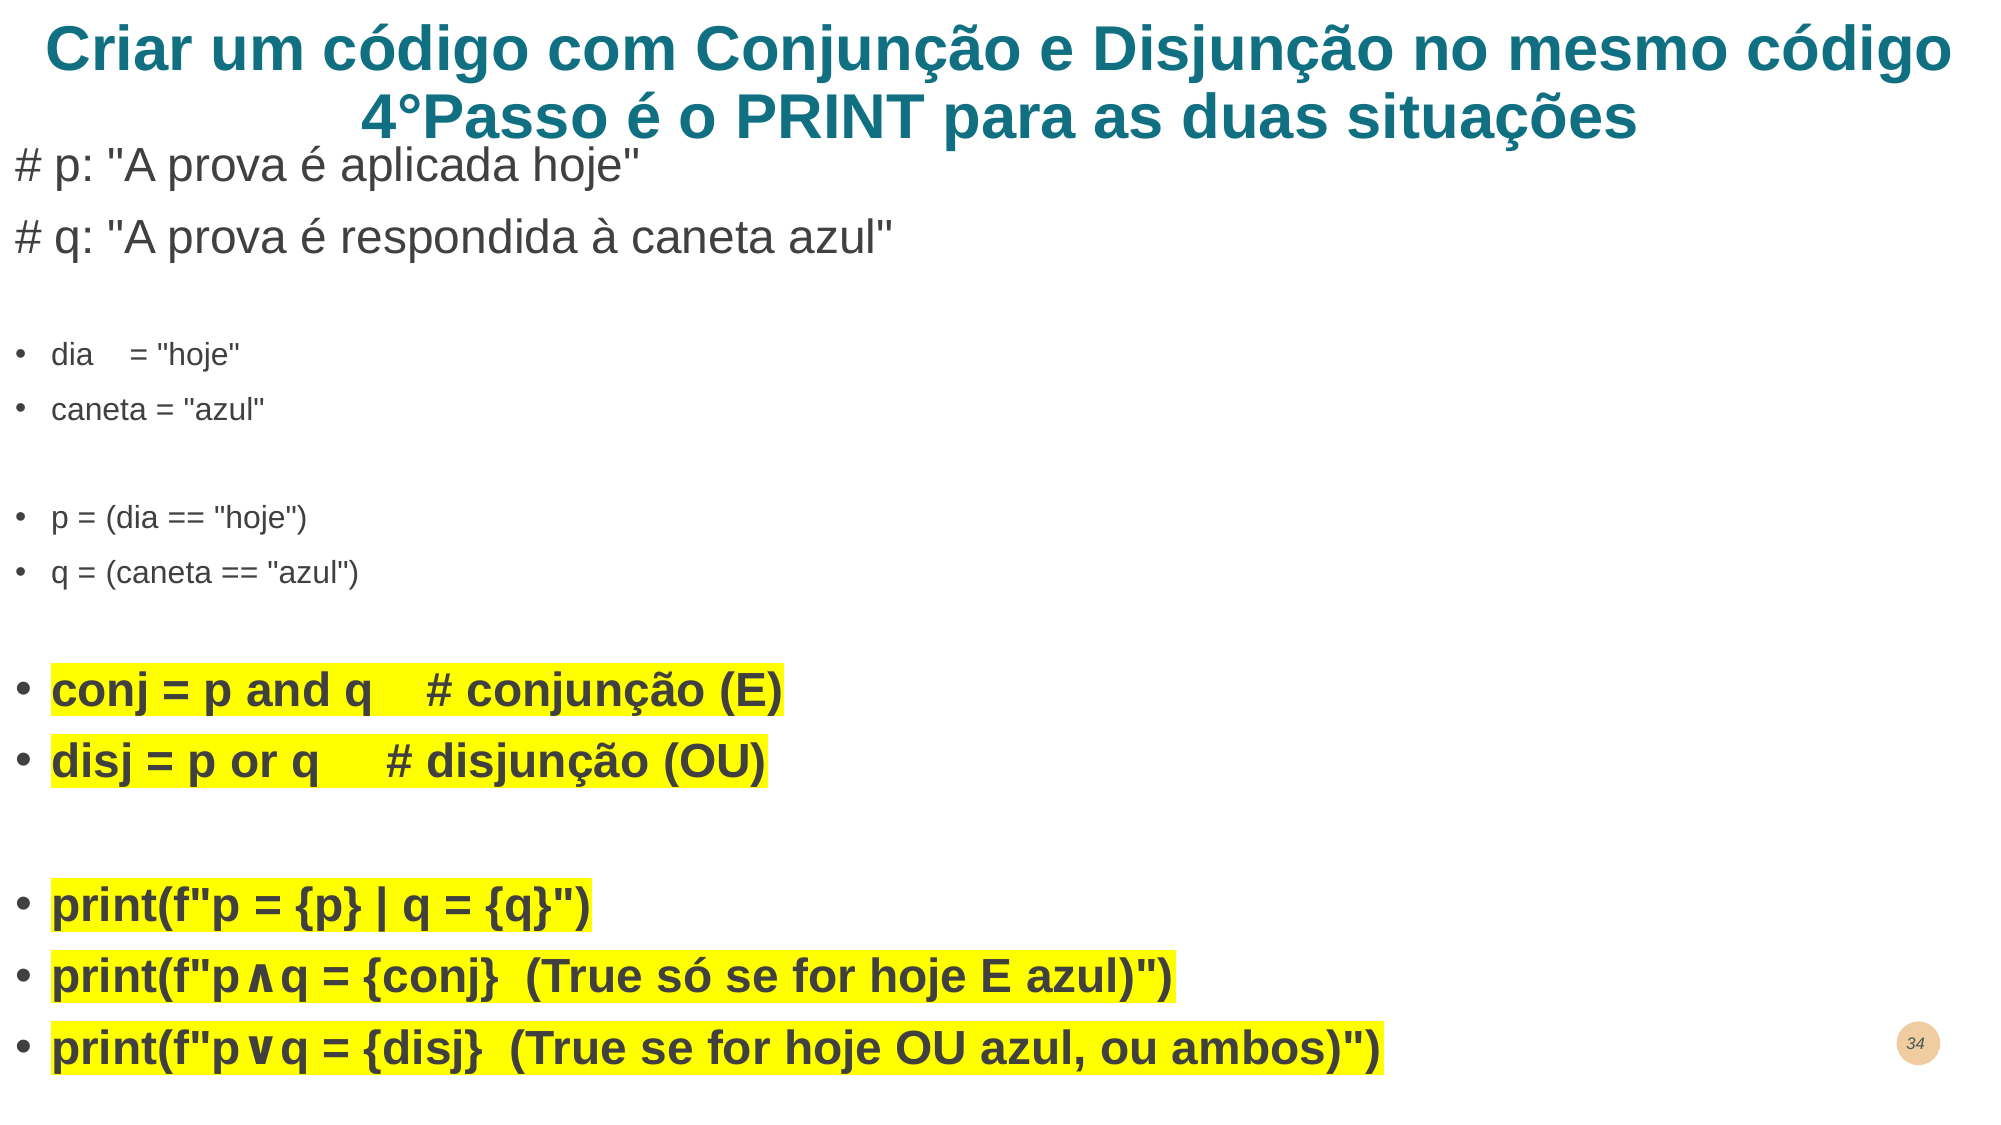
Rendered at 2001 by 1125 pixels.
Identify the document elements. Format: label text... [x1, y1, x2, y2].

slide_number 34 [1881, 1012, 1940, 1073]
list # p: "A prova é aplicada hoje" # q: "A prova é respondida à caneta azul" dia = "hoje" caneta = "azul" p = (dia == "hoje") q = (caneta == "azul") conj = p and q # conjunção (E) disj = p or q # disjunção (OU) print(f"p = {p} | q = {q}") print(f"p∧q = {conj} (True só se for hoje E azul)") print(f"p∨q = {disj} (True se for hoje OU azul, ou ambos)") [0, 132, 1974, 1089]
title Criar um código com Conjunção e Disjunção no mesmo código 4°Passo é o PRINT para as duas situações [25, 4, 1976, 165]
